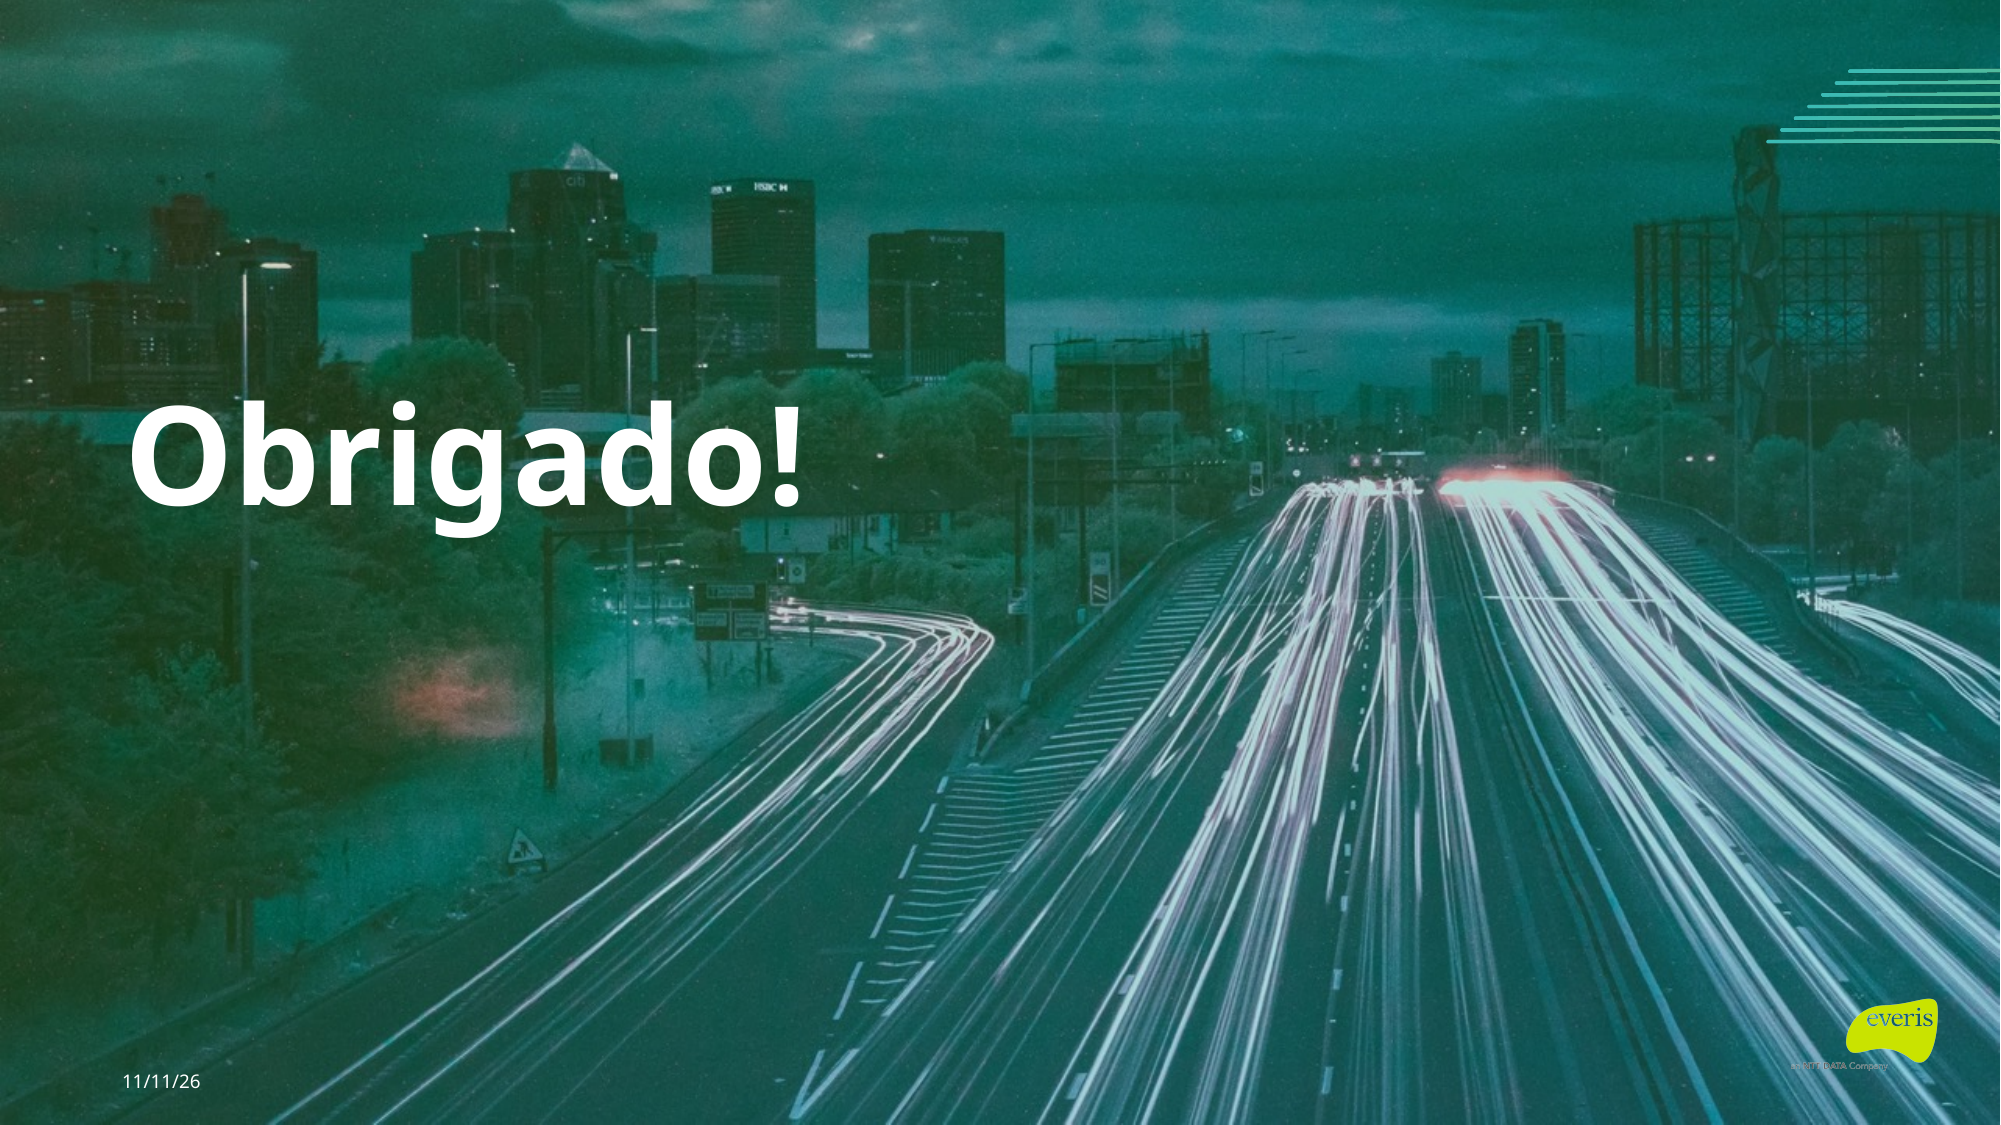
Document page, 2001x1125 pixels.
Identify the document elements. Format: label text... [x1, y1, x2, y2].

text_box Obrigado! [109, 360, 835, 549]
picture [0, 0, 2001, 1125]
text_box 12/6/19 [107, 1042, 588, 1103]
